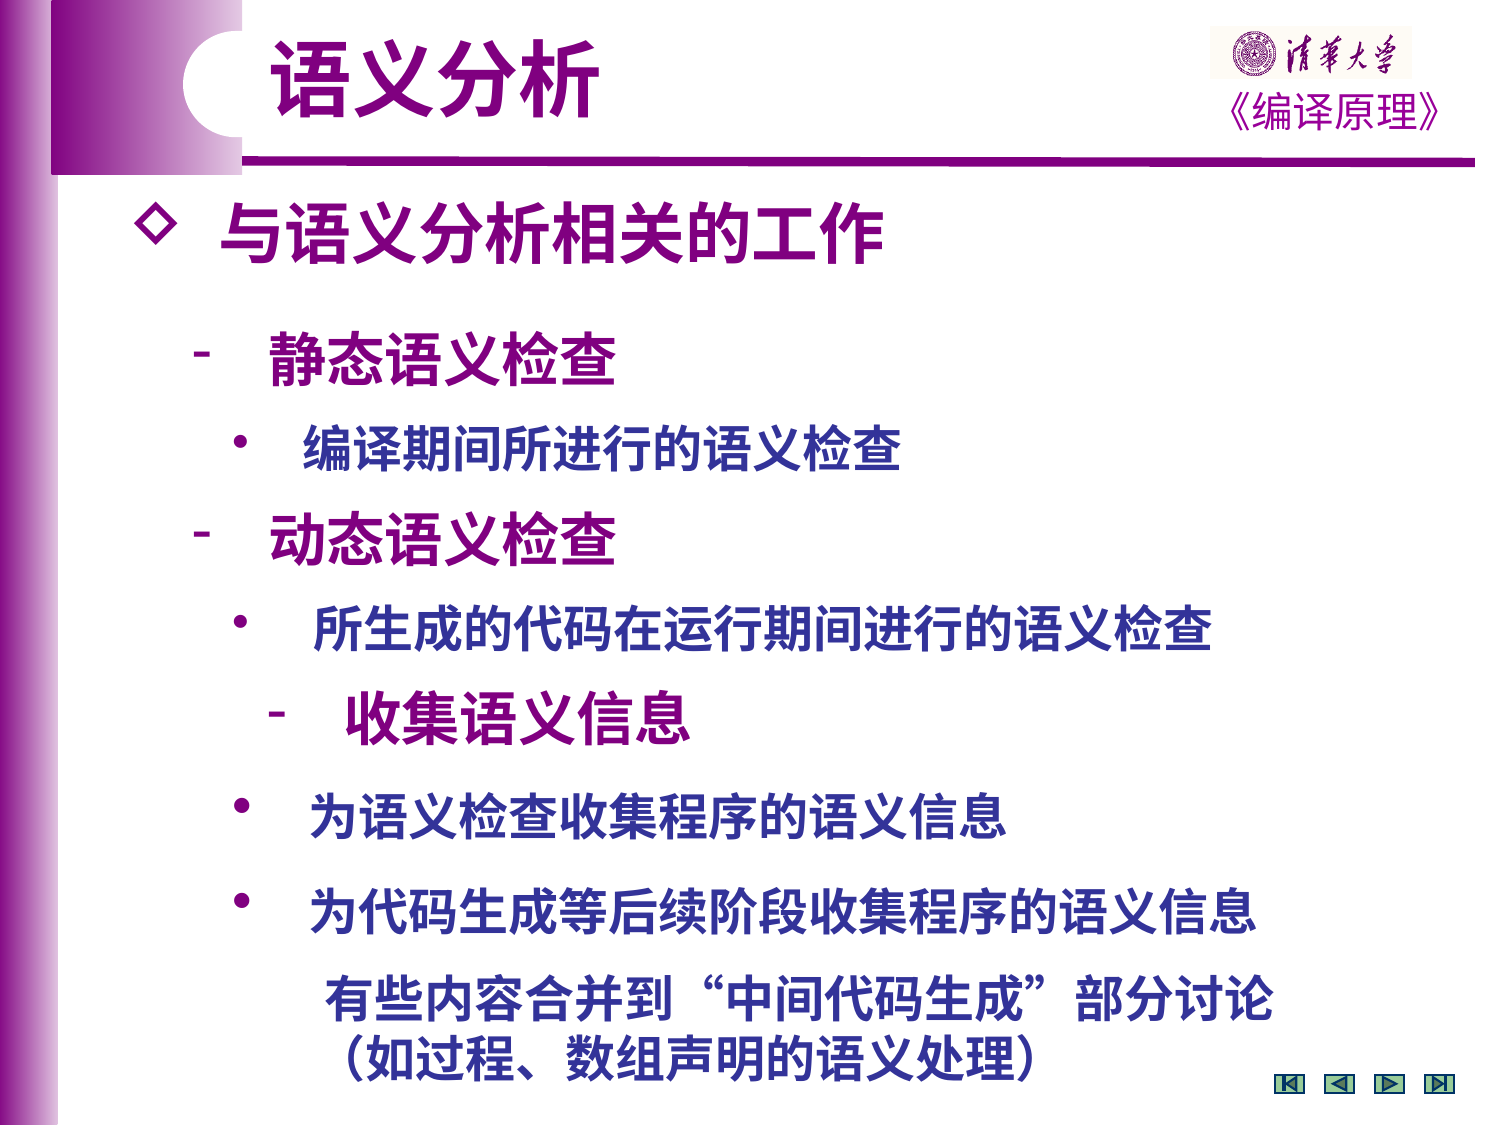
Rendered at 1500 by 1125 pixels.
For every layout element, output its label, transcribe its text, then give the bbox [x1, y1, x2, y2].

text_box 语义分析 [254, 31, 786, 136]
text_box [1324, 1074, 1355, 1093]
text_box 与语义分析相关的工作 [112, 184, 1282, 280]
text_box [1374, 1074, 1405, 1093]
picture [1210, 26, 1412, 79]
text_box [1274, 1074, 1305, 1093]
text_box [1424, 1074, 1455, 1093]
text_box 静态语义检查 编译期间所进行的语义检查 动态语义检查 所生成的代码在运行期间进行的语义检查 收集语义信息 为语义检查收集程序的语义信息 为代码生成等后续阶段收集程序的语义信息 有些内容合并到“中间代码生成”部分讨论 （如过程、数组声明的语义处理） [177, 315, 1494, 1095]
